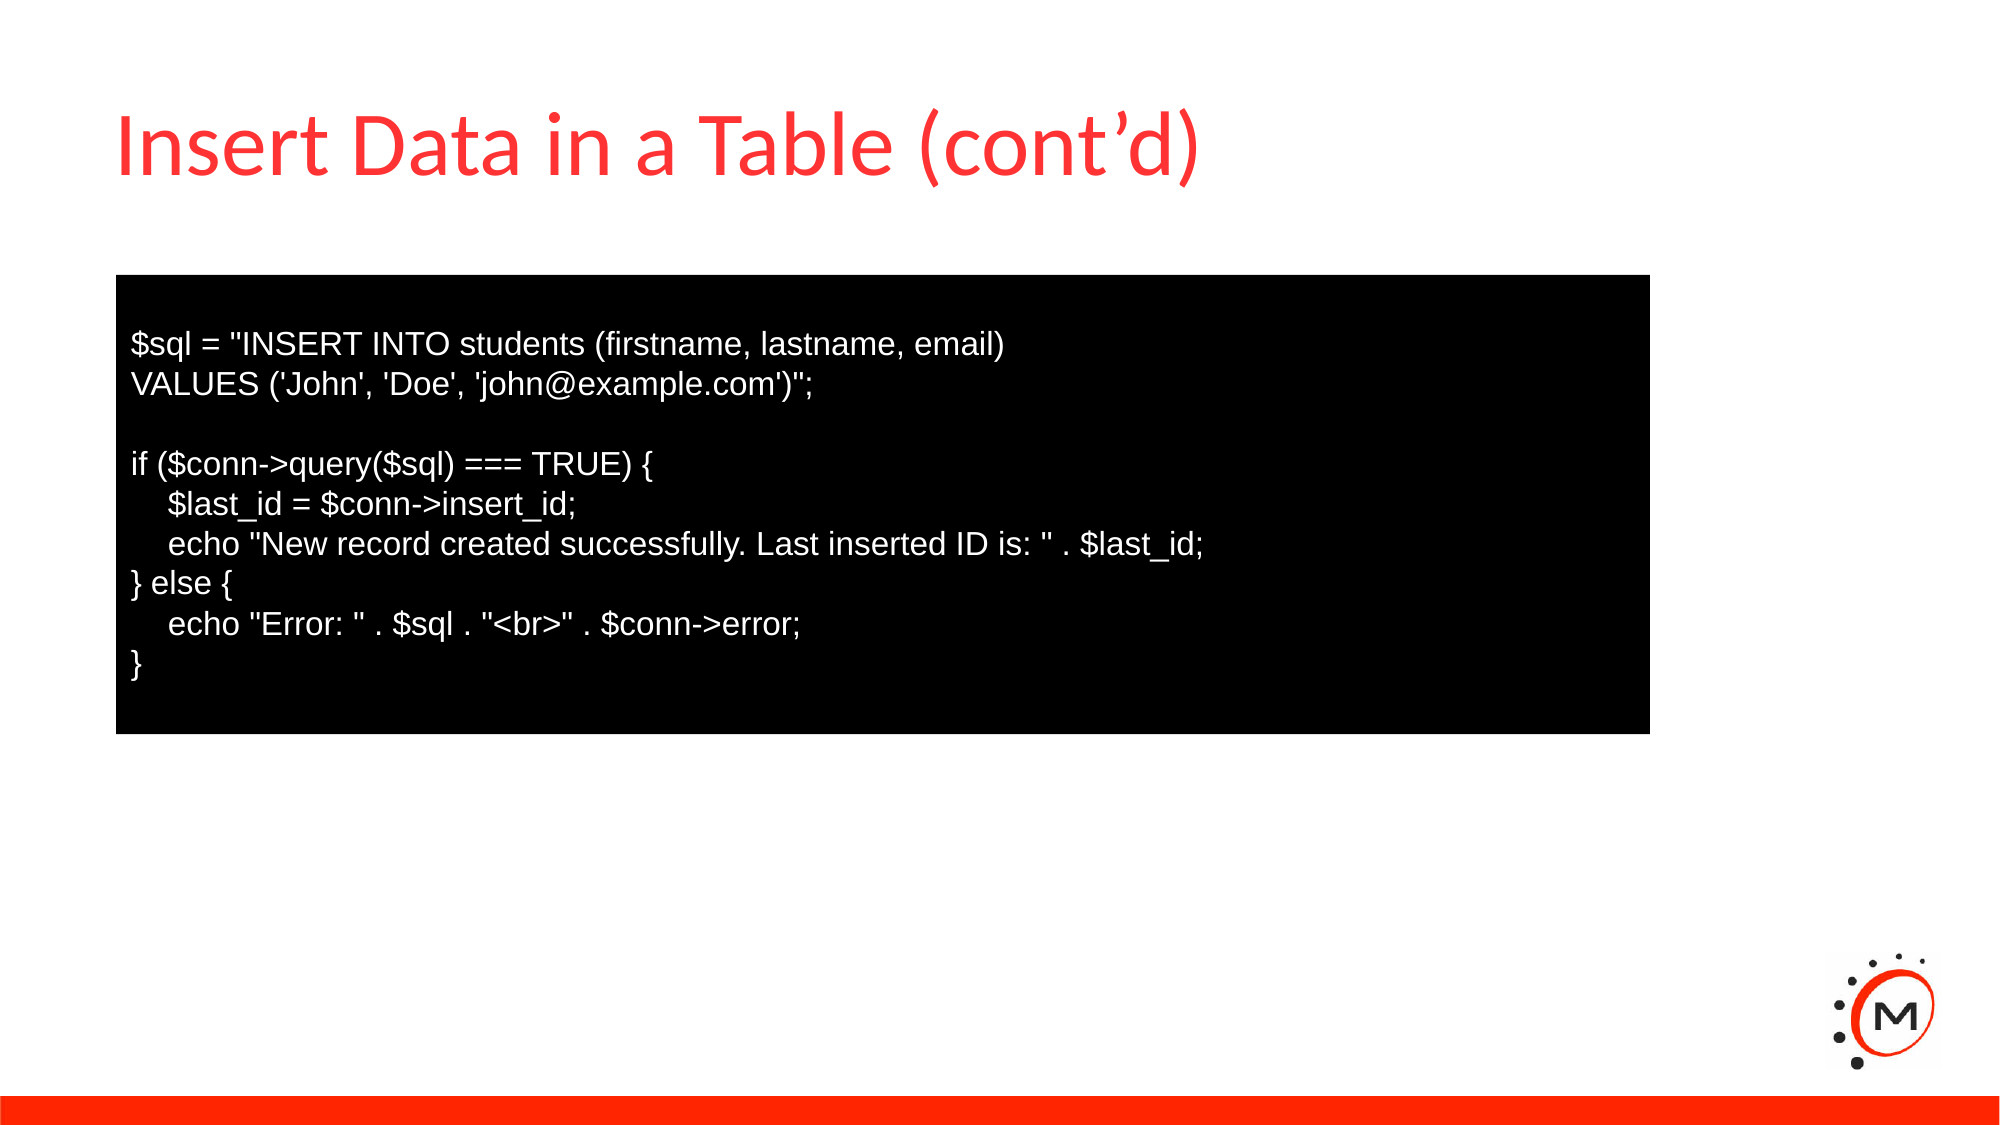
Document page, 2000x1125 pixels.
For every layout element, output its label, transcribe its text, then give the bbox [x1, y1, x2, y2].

picture [1825, 952, 1942, 1070]
picture [0, 1096, 2000, 1125]
text_box $sql = "INSERT INTO students (firstname, lastname, email) VALUES ('John', 'Doe', 'john@example.com')"; if ($conn->query($sql) === TRUE) { $last_id = $conn->insert_id; echo "New record created successfully. Last inserted ID is: " . $last_id; } else { echo "Error: " . $sql . "<br>" . $conn->error; } [116, 274, 1650, 735]
text_box Insert Data in a Table (cont’d) [99, 45, 1900, 233]
text_box [99, 262, 1900, 1005]
